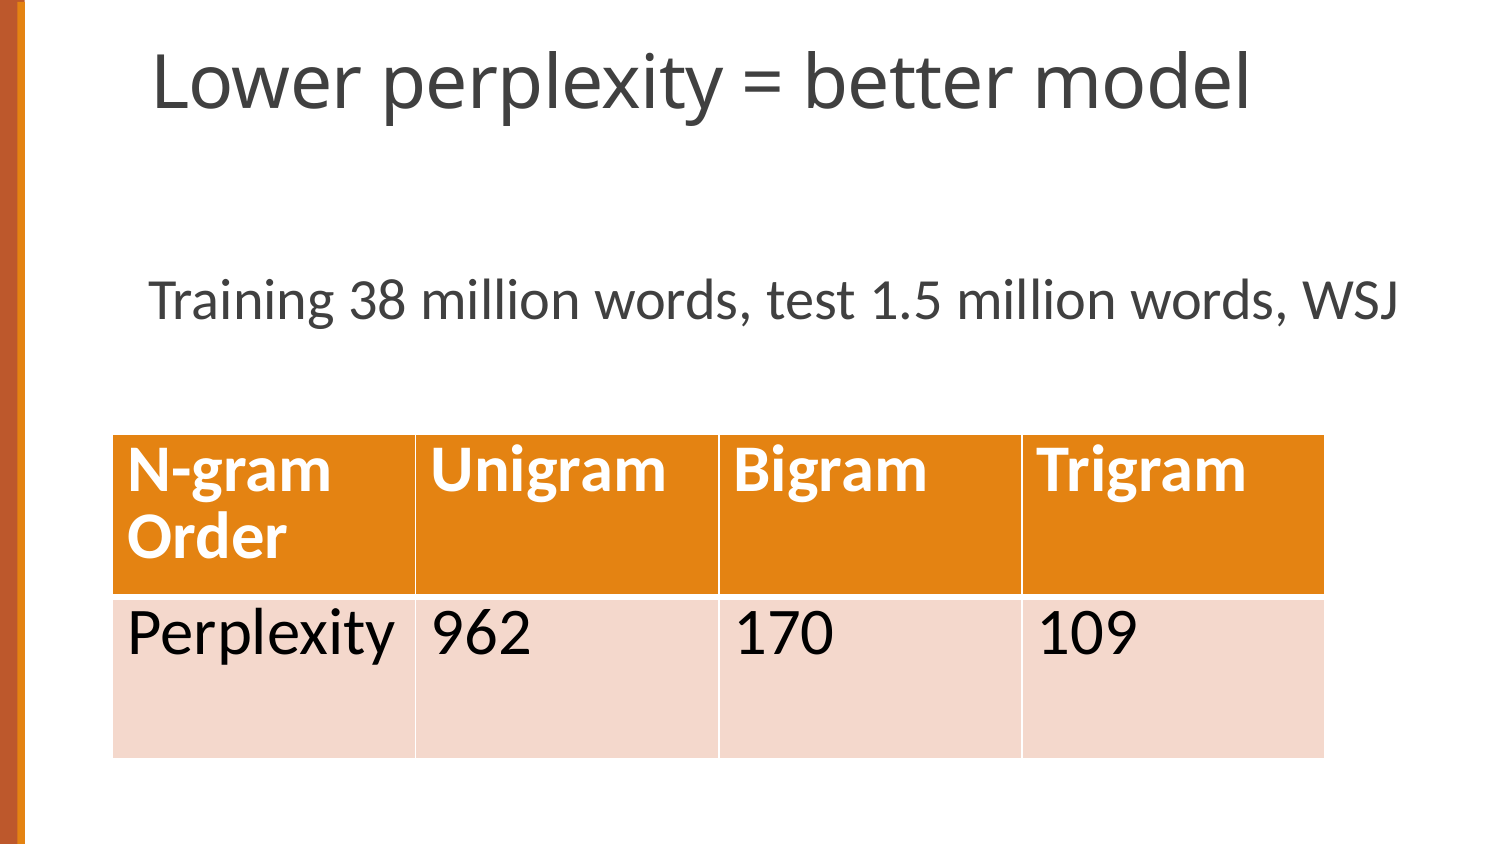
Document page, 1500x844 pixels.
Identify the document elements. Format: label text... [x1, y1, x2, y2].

table_cell 962 [416, 600, 718, 758]
list Training 38 million words, test 1.5 million words, WSJ [135, 196, 1450, 760]
table_header Unigram [416, 435, 718, 594]
table_cell 170 [720, 600, 1021, 758]
table_header Trigram [1023, 435, 1324, 594]
table_header N-gram Order [113, 435, 415, 594]
table_cell 109 [1023, 600, 1324, 758]
table_header Bigram [720, 435, 1021, 594]
title Lower perplexity = better model [135, 19, 1373, 132]
table_cell Perplexity [113, 600, 415, 758]
